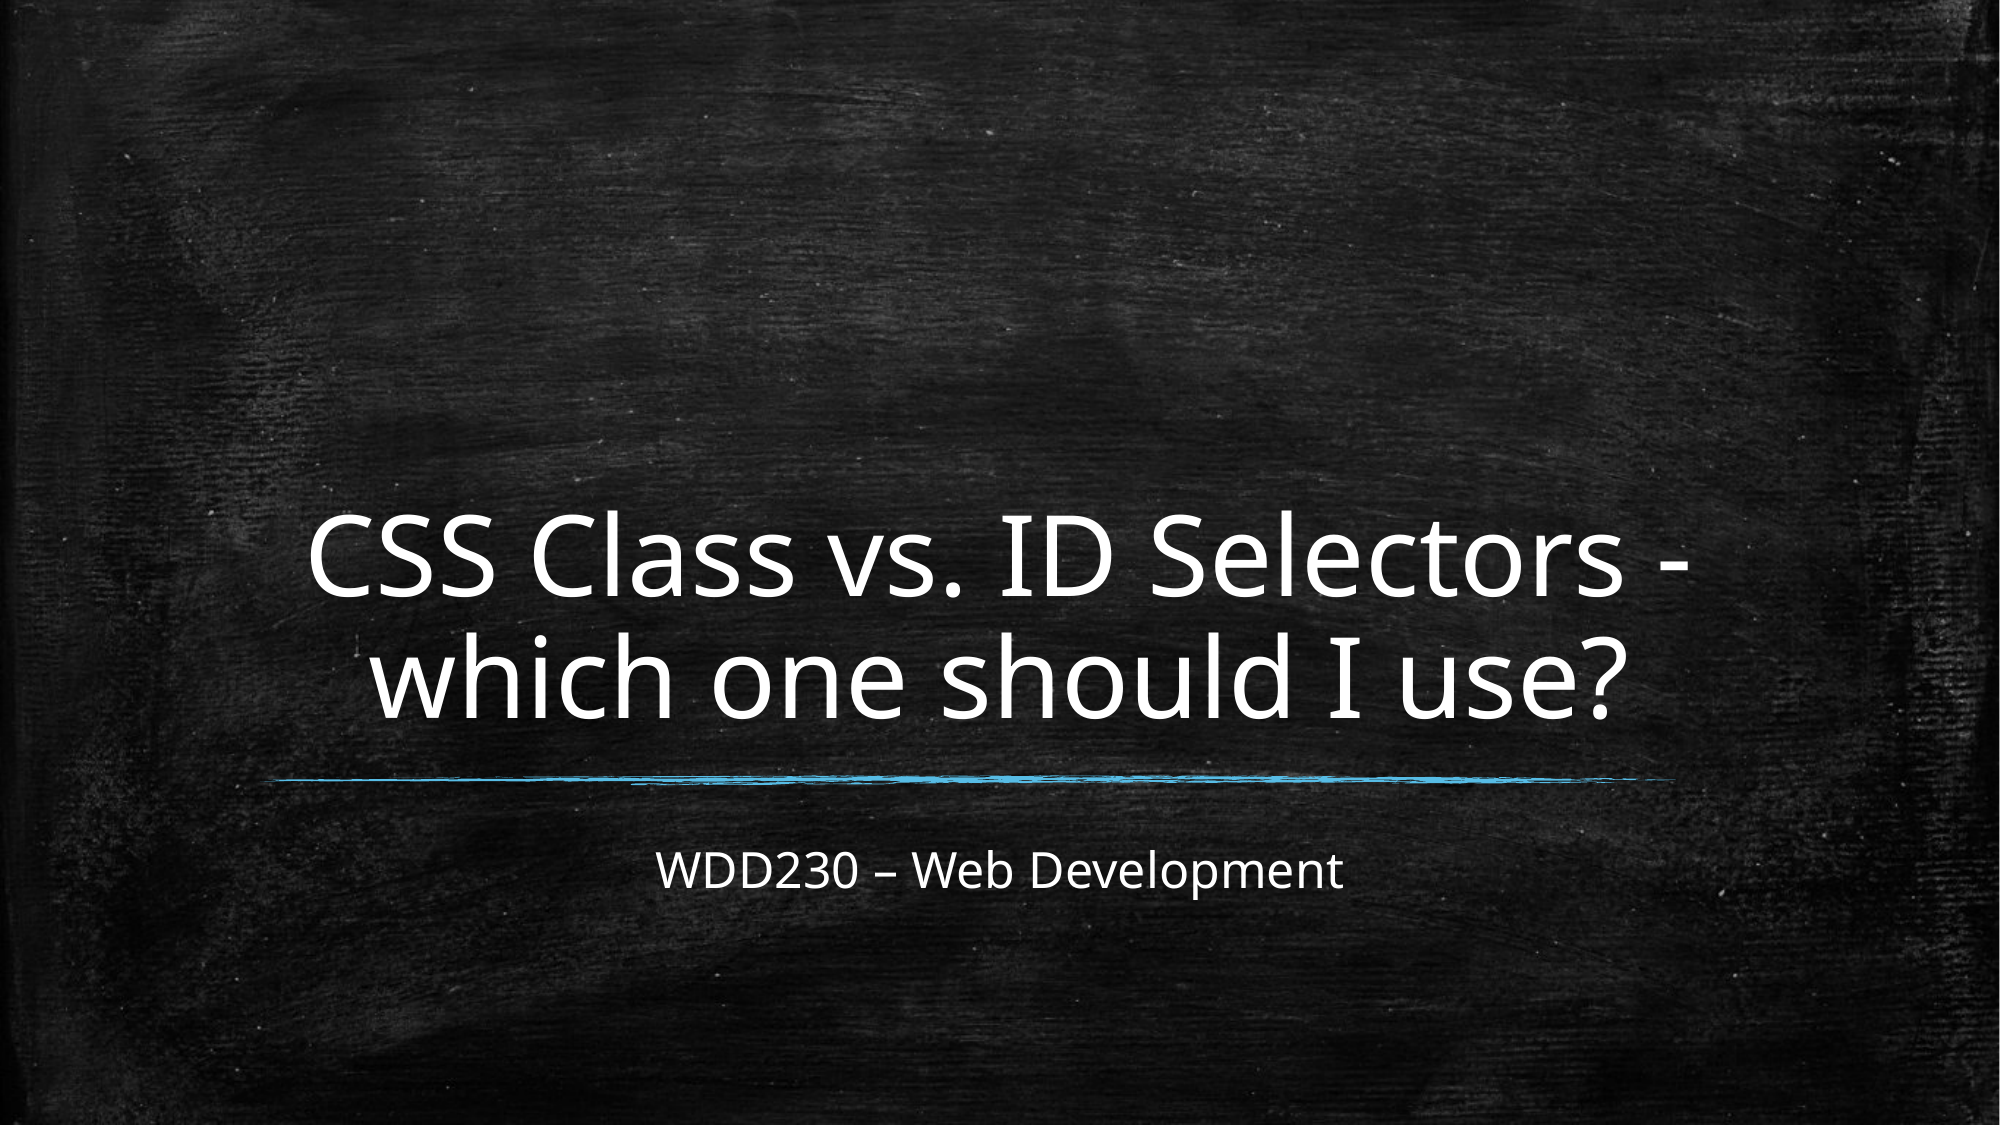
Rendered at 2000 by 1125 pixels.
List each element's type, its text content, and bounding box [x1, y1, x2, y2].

title CSS Class vs. ID Selectors - which one should I use? [249, 312, 1750, 750]
subtitle WDD230 – Web Development [249, 837, 1750, 1013]
